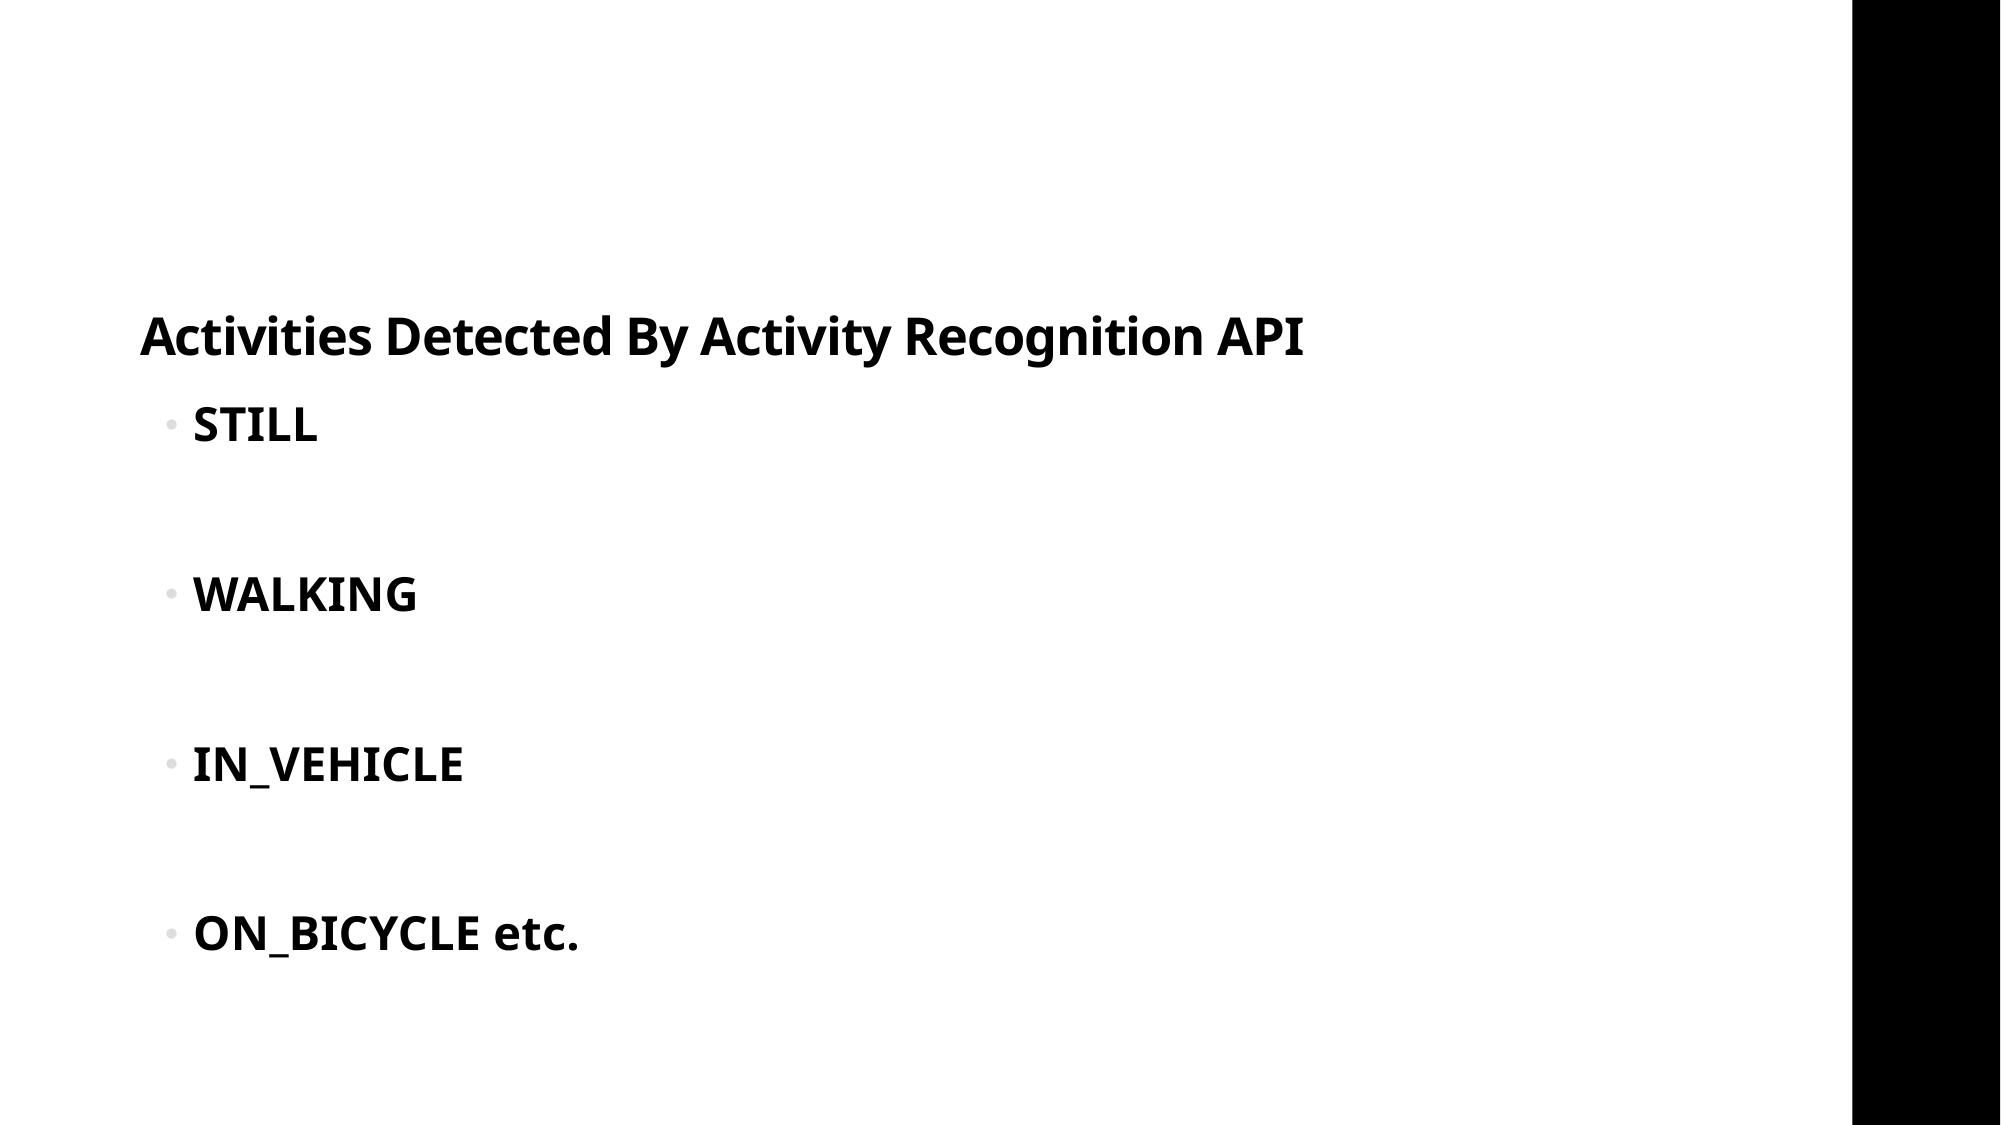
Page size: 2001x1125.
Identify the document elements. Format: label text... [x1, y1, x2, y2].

title Activities Detected By Activity Recognition API [125, 71, 1797, 437]
list STILL WALKING IN_VEHICLE ON_BICYCLE etc. [150, 391, 1875, 970]
